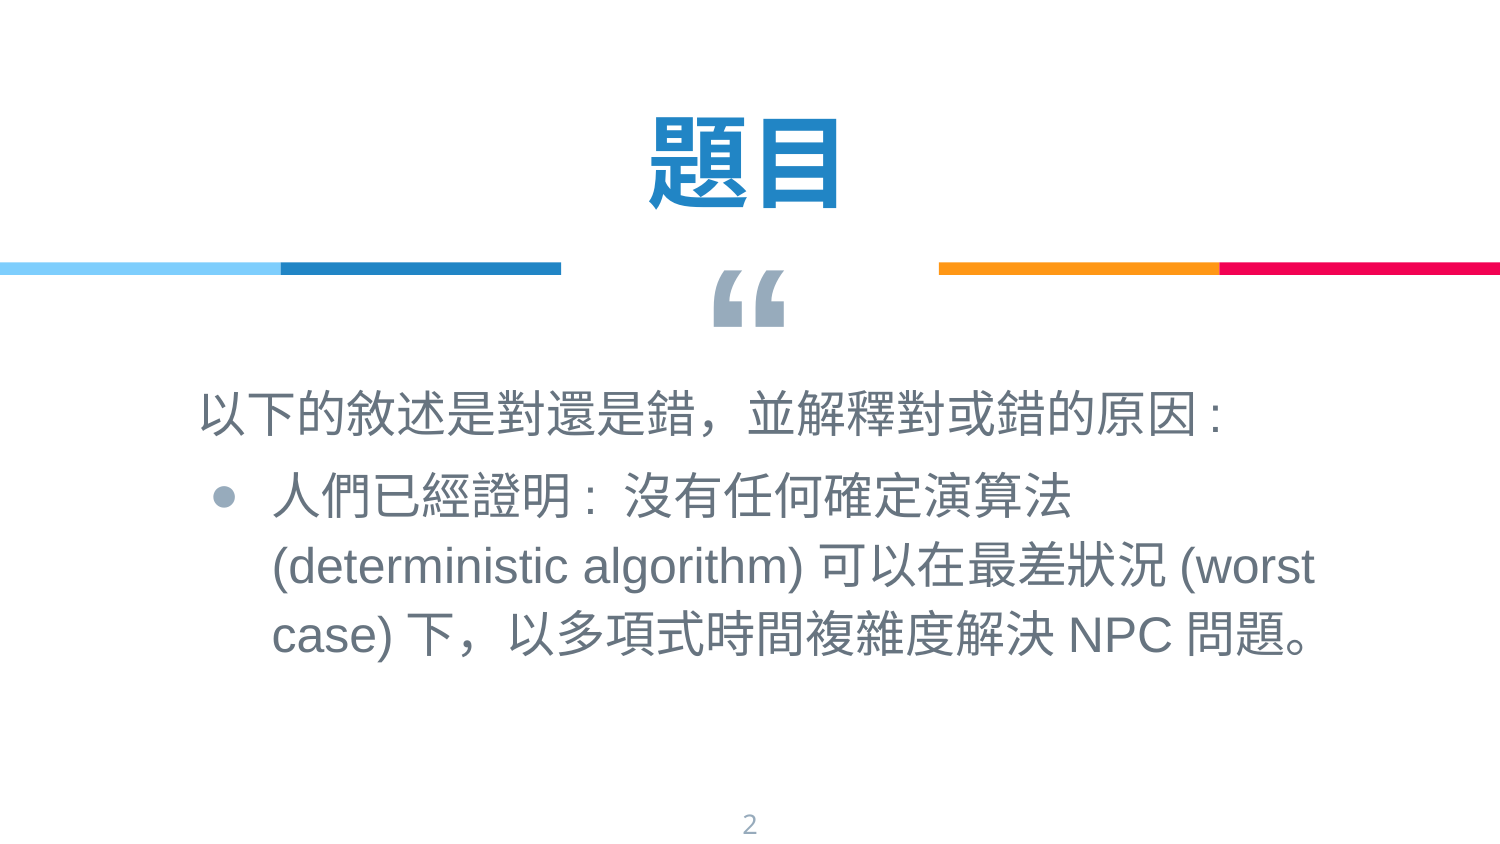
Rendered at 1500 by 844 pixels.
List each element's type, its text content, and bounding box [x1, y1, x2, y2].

title 題目 [183, 45, 1317, 237]
slide_number ‹#› [0, 792, 1500, 844]
list 以下的敘述是對還是錯，並解釋對或錯的原因: 人們已經證明: 沒有任何確定演算法(deterministic algorithm)可以在最差狀況(worst case)下，以多項式時間複雜度解決NPC問題。 [181, 358, 1364, 747]
